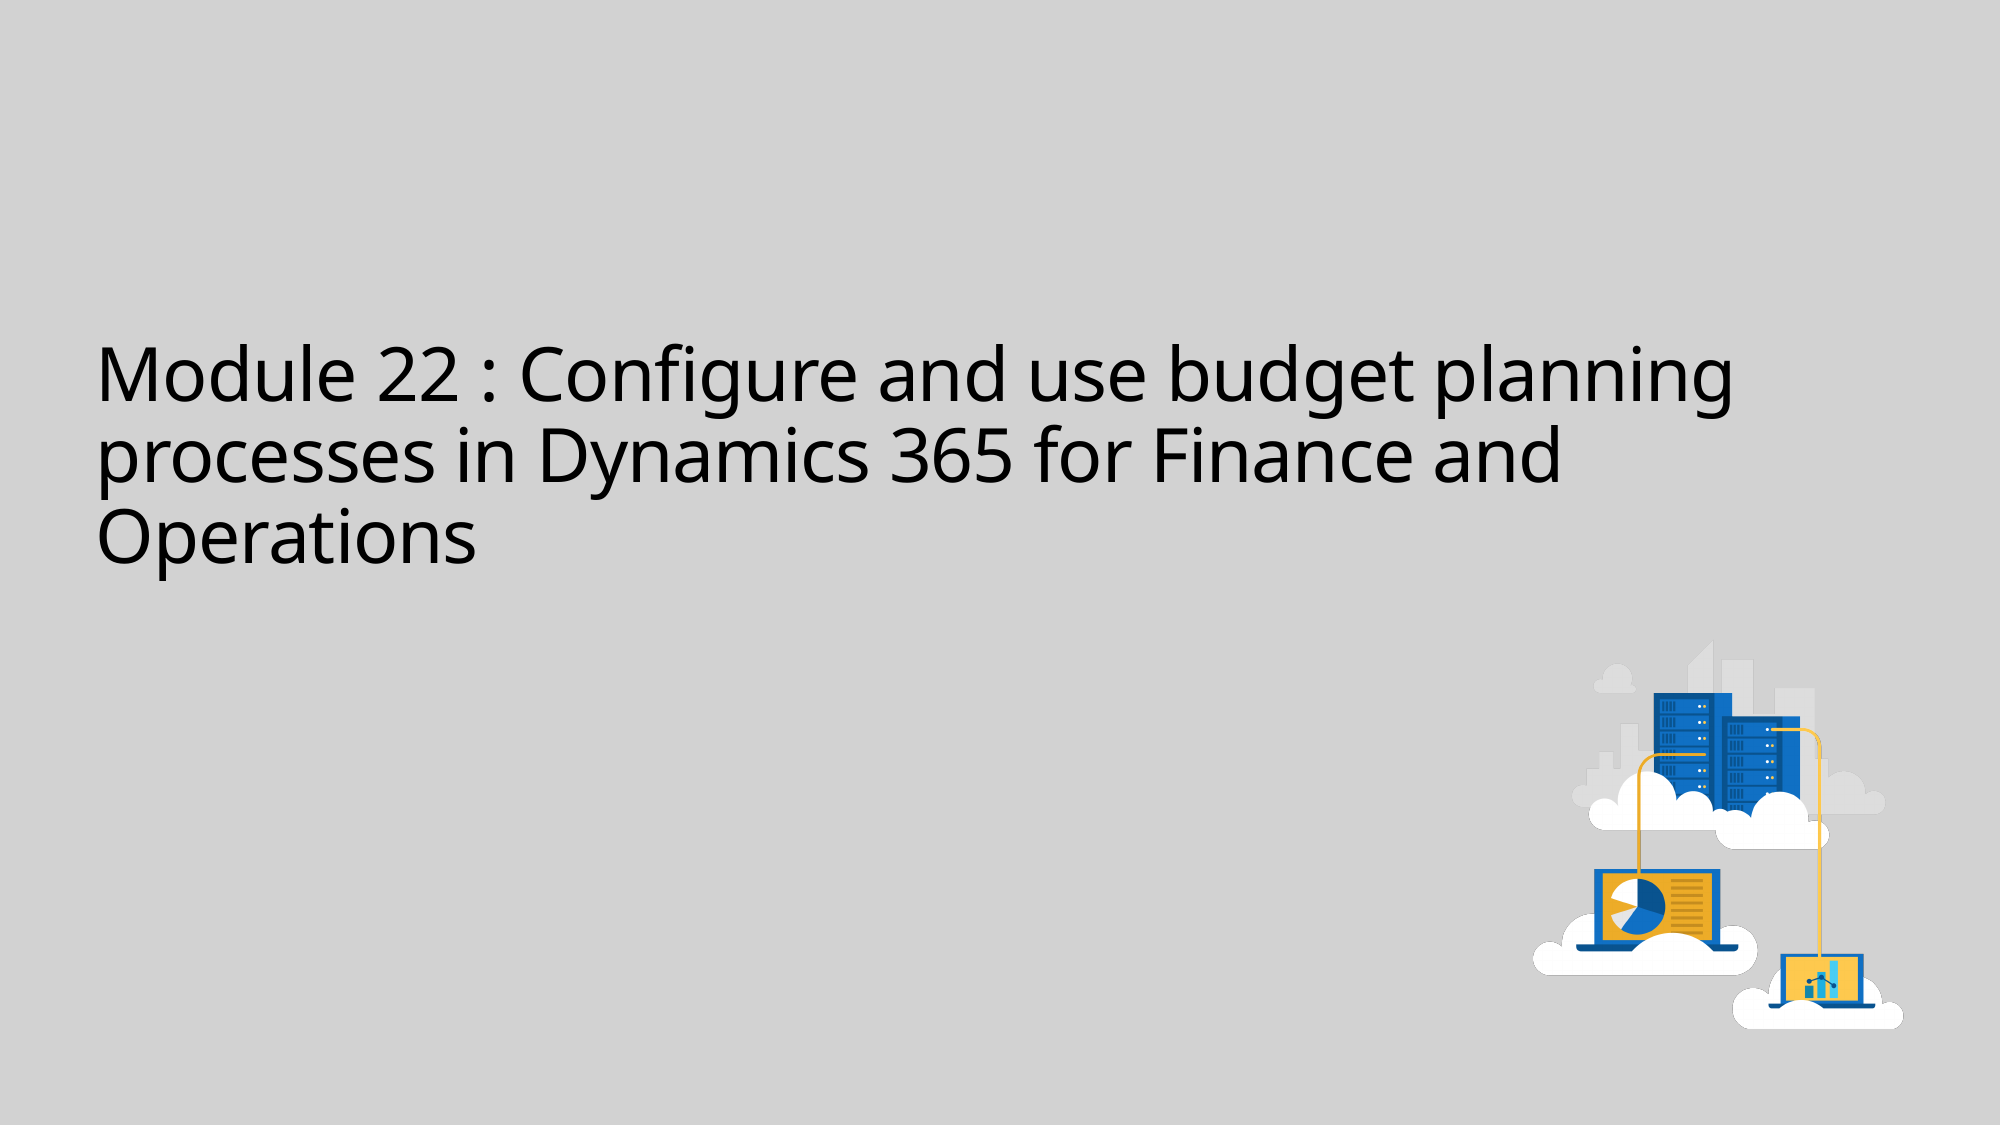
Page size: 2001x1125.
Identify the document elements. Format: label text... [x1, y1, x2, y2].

picture [1532, 639, 1905, 1029]
title Module 22 : Configure and use budget planning processes in Dynamics 365 for Finance and Operations [95, 334, 1840, 580]
